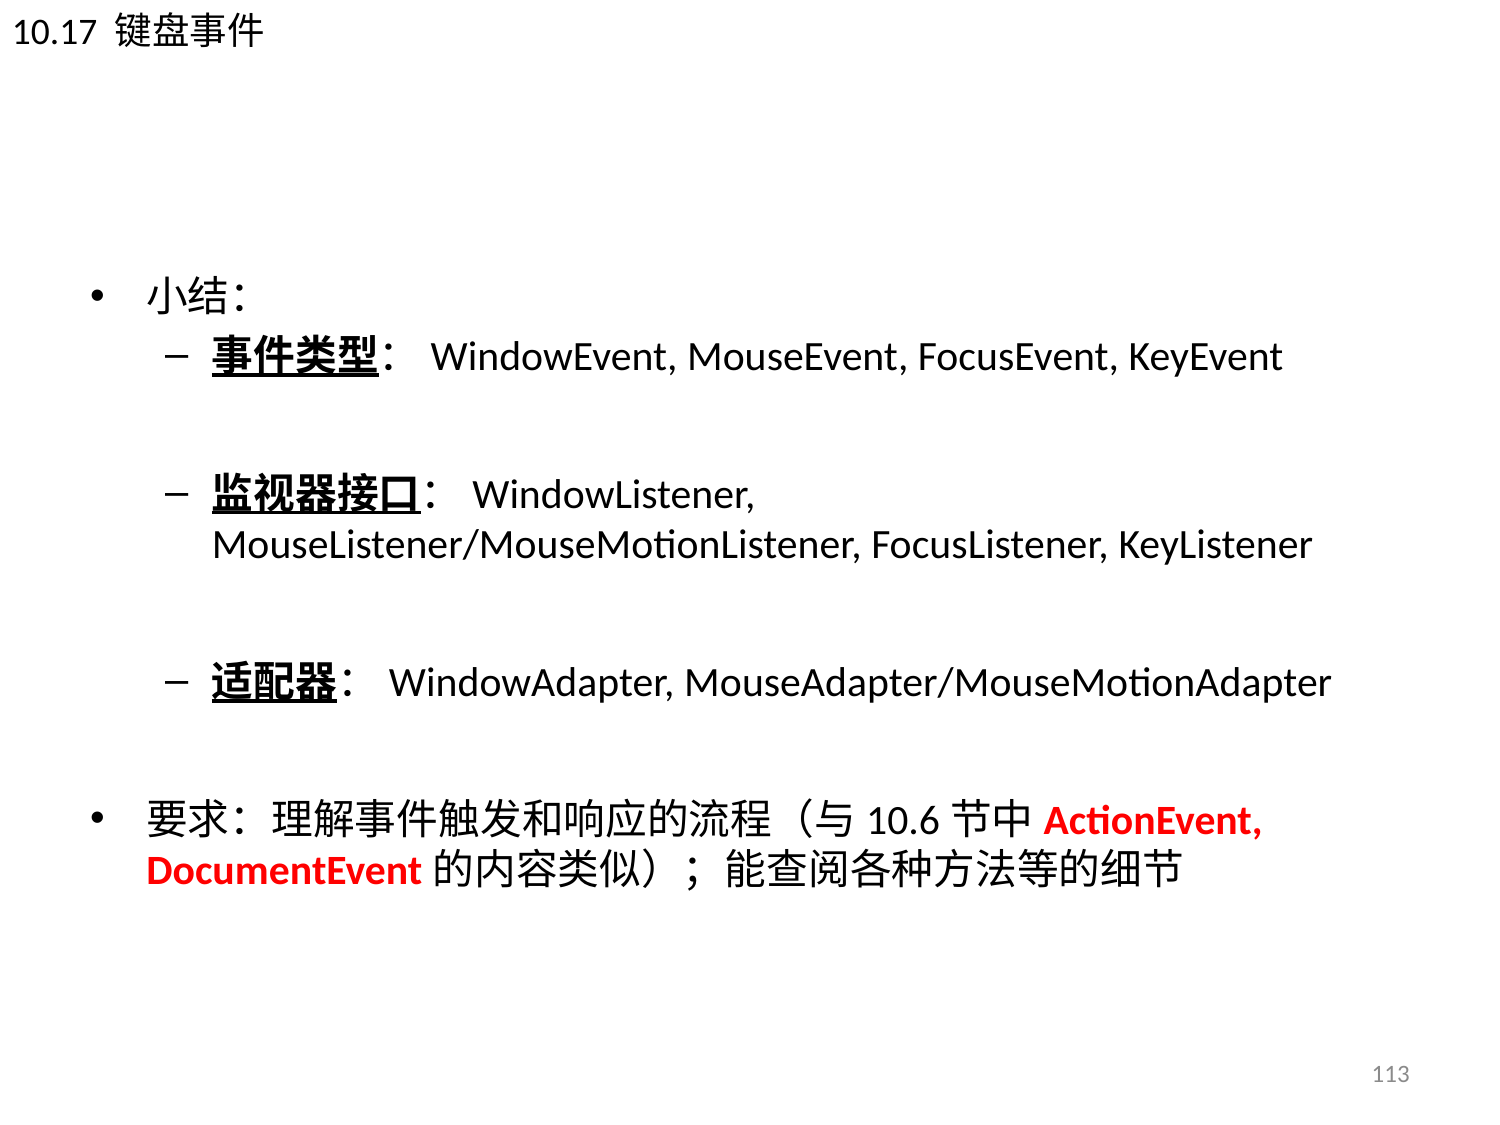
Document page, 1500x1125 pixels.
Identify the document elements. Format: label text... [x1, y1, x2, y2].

text_box 10.17 键盘事件 [0, 0, 280, 60]
slide_number 113 [1074, 1042, 1425, 1103]
list 小结： 事件类型：WindowEvent, MouseEvent, FocusEvent, KeyEvent 监视器接口：WindowListener, MouseListener/MouseMotionListener, FocusListener, KeyListener 适配器：WindowAdapter, MouseAdapter/MouseMotionAdapter 要求：理解事件触发和响应的流程（与10.6节中ActionEvent, DocumentEvent的内容类似）；能查阅各种方法等的细节 [75, 262, 1425, 1005]
